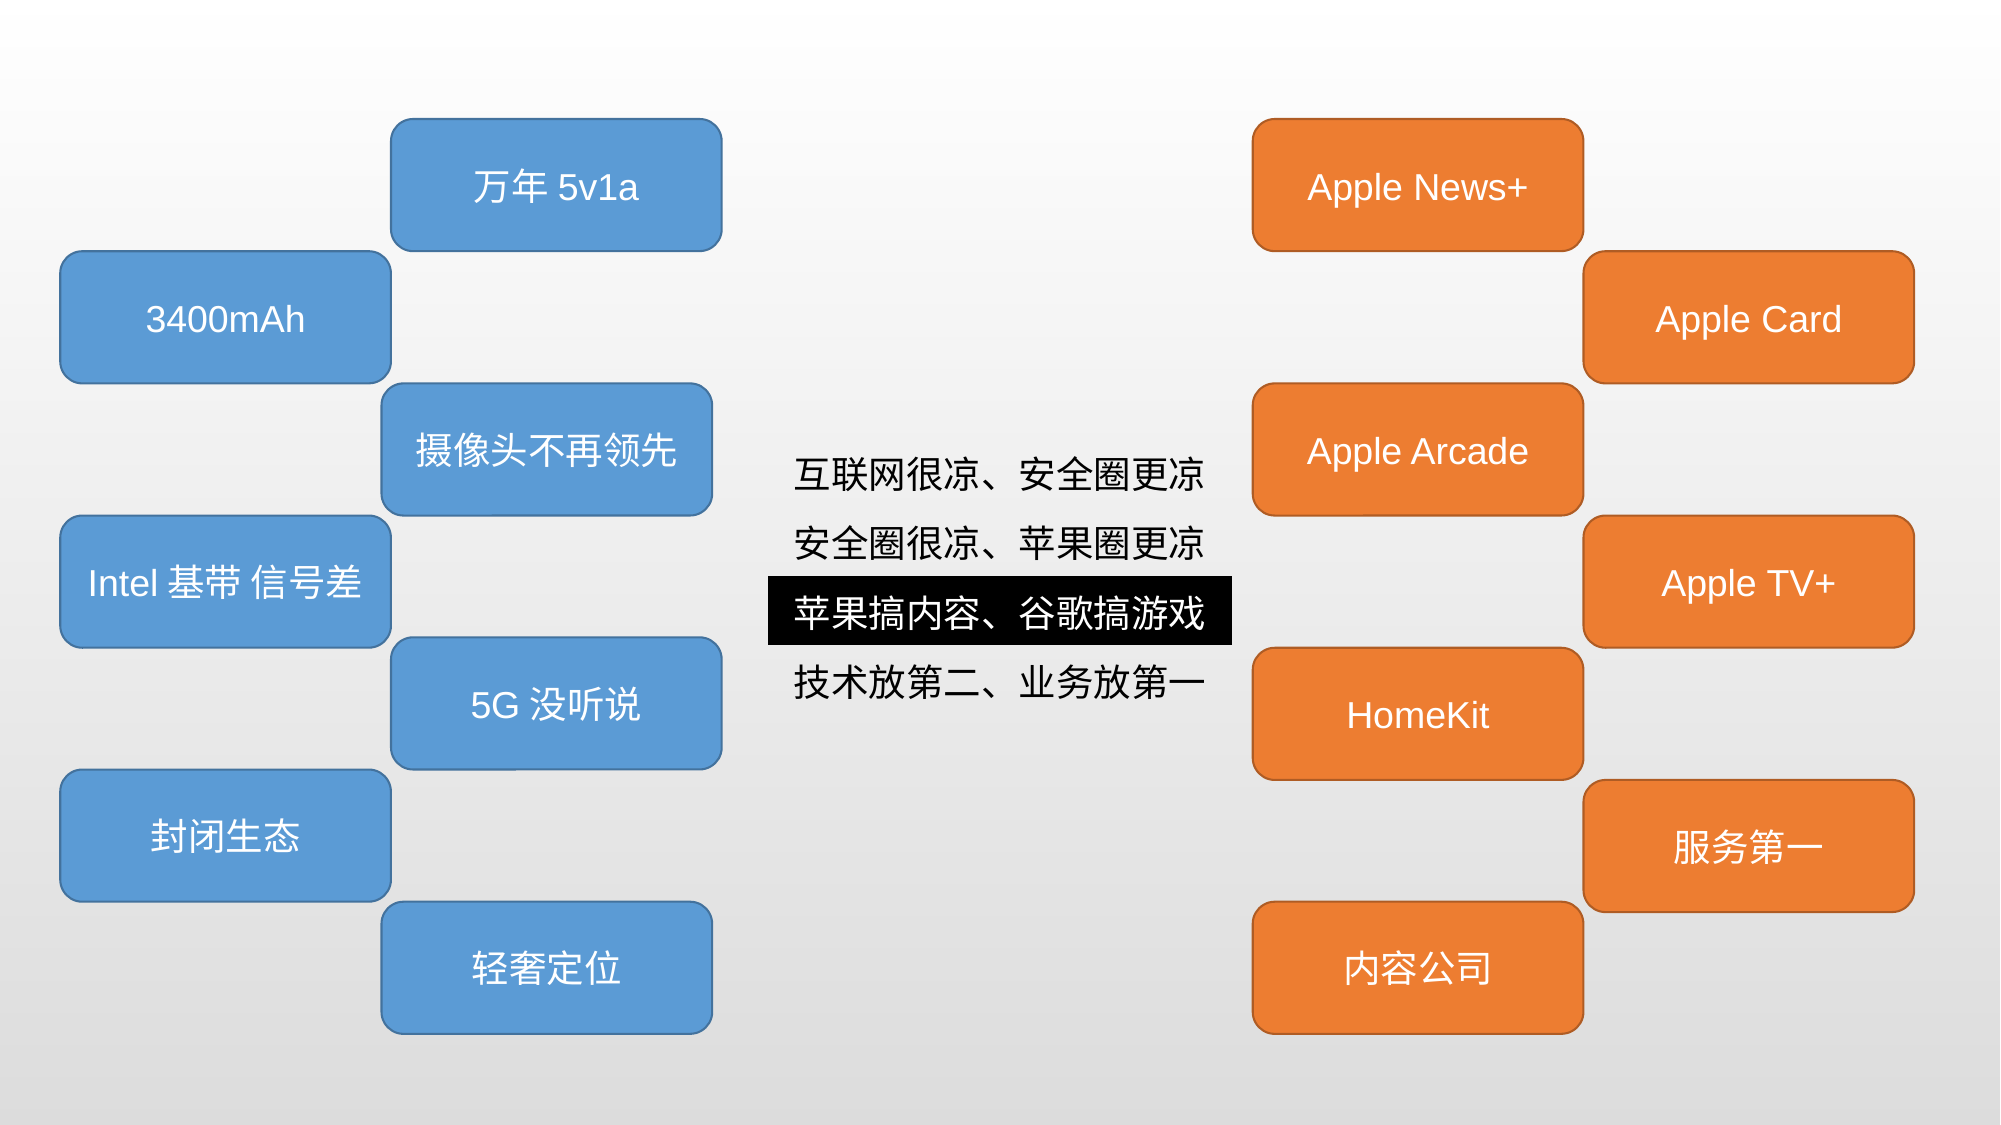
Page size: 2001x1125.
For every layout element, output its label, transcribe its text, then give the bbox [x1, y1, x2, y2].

text_box 服务第一 [1582, 778, 1916, 914]
table_cell 安全圈很凉、苹果圈更凉 [768, 507, 1232, 576]
text_box Apple TV+ [1582, 514, 1916, 649]
text_box HomeKit [1251, 646, 1585, 781]
table_header 互联网很凉、安全圈更凉 [768, 437, 1232, 507]
text_box 轻奢定位 [380, 900, 714, 1035]
text_box 3400mAh [59, 250, 392, 385]
table_cell 技术放第二、业务放第一 [768, 645, 1232, 715]
text_box Intel基带 信号差 [59, 514, 392, 649]
text_box 封闭生态 [59, 768, 392, 903]
text_box 5G没听说 [389, 636, 723, 771]
text_box 万年5v1a [389, 117, 723, 253]
text_box Apple News+ [1251, 117, 1585, 253]
table_cell 苹果搞内容、谷歌搞游戏 [768, 576, 1232, 645]
text_box Apple Card [1582, 250, 1916, 385]
text_box Apple Arcade [1251, 382, 1585, 517]
text_box 内容公司 [1251, 900, 1585, 1035]
text_box 摄像头不再领先 [380, 382, 714, 517]
